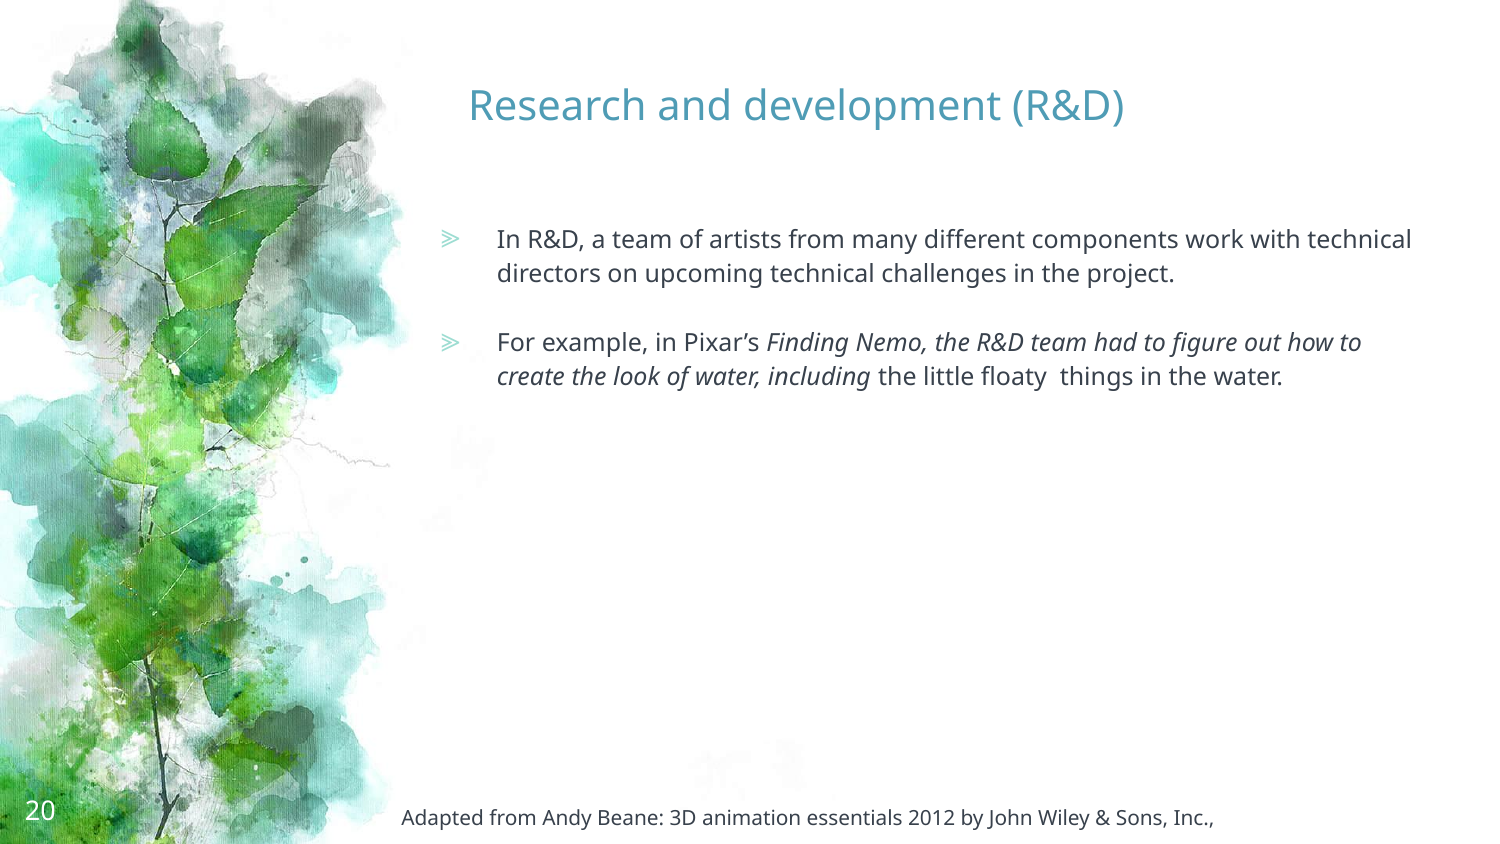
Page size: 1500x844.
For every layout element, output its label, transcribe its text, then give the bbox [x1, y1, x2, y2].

text_box Adapted from Andy Beane: 3D animation essentials 2012 by John Wiley & Sons, Inc., [386, 796, 1278, 832]
list In R&D, a team of artists from many different components work with technical directors on upcoming technical challenges in the project. For example, in Pixar’s Finding Nemo, the R&D team had to figure out how to create the look of water, including the little floaty things in the water. [421, 218, 1430, 787]
slide_number 20 [24, 779, 115, 844]
picture [0, 0, 1500, 844]
title Research and development (R&D) [468, 33, 1425, 129]
